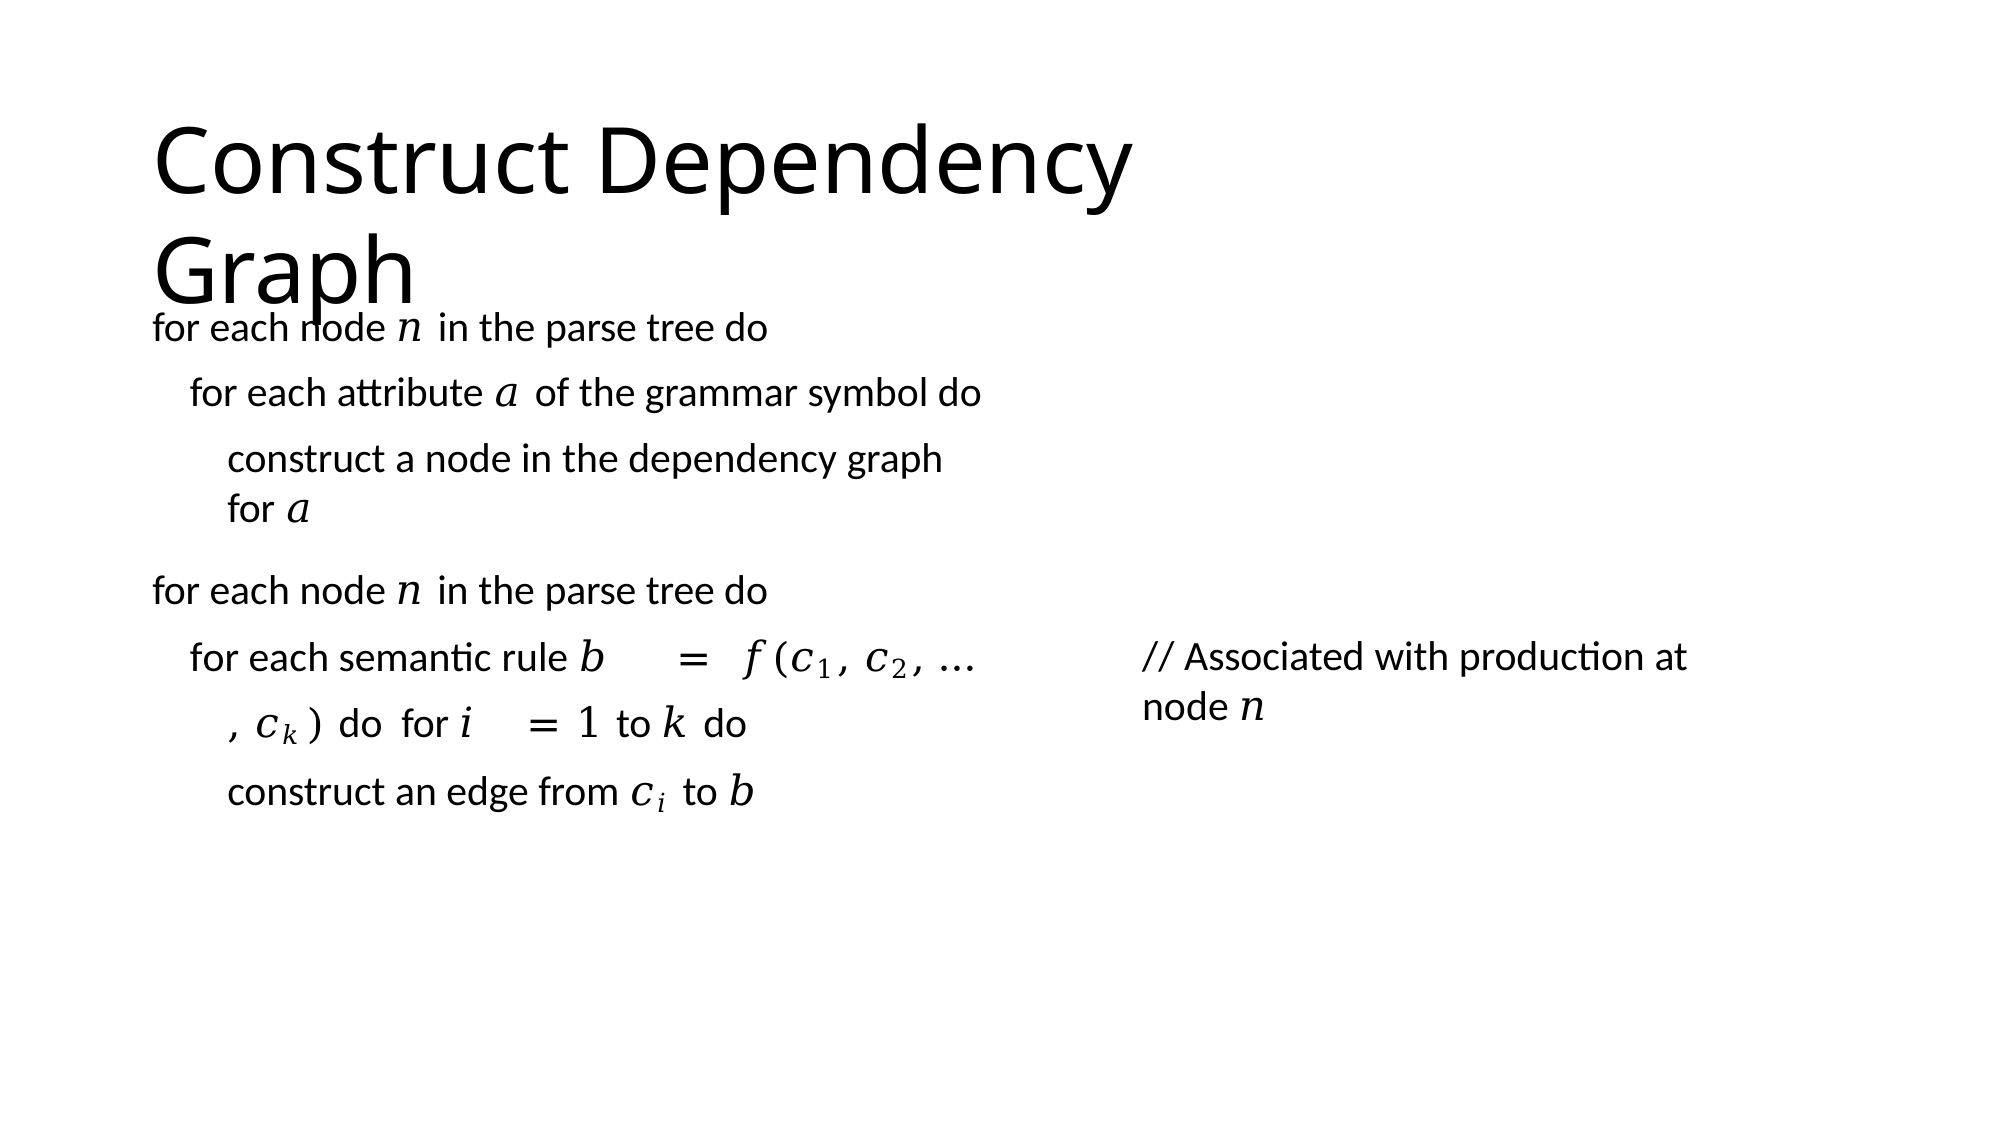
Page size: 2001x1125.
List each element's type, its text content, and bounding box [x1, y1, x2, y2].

text_box for each node 𝑛 in the parse tree do for each attribute 𝑎 of the grammar symbol do construct a node in the dependency graph for 𝑎 [150, 281, 1037, 532]
title Construct Dependency Graph [150, 100, 1243, 323]
text_box for each node 𝑛 in the parse tree do for each semantic rule 𝑏 = 𝑓(𝑐1, 𝑐2, … , 𝑐𝑘) do for 𝑖 = 1 to 𝑘 do construct an edge from 𝑐𝑖 to 𝑏 [146, 545, 990, 818]
text_box // Associated with production at node 𝑛 [1140, 626, 1822, 729]
